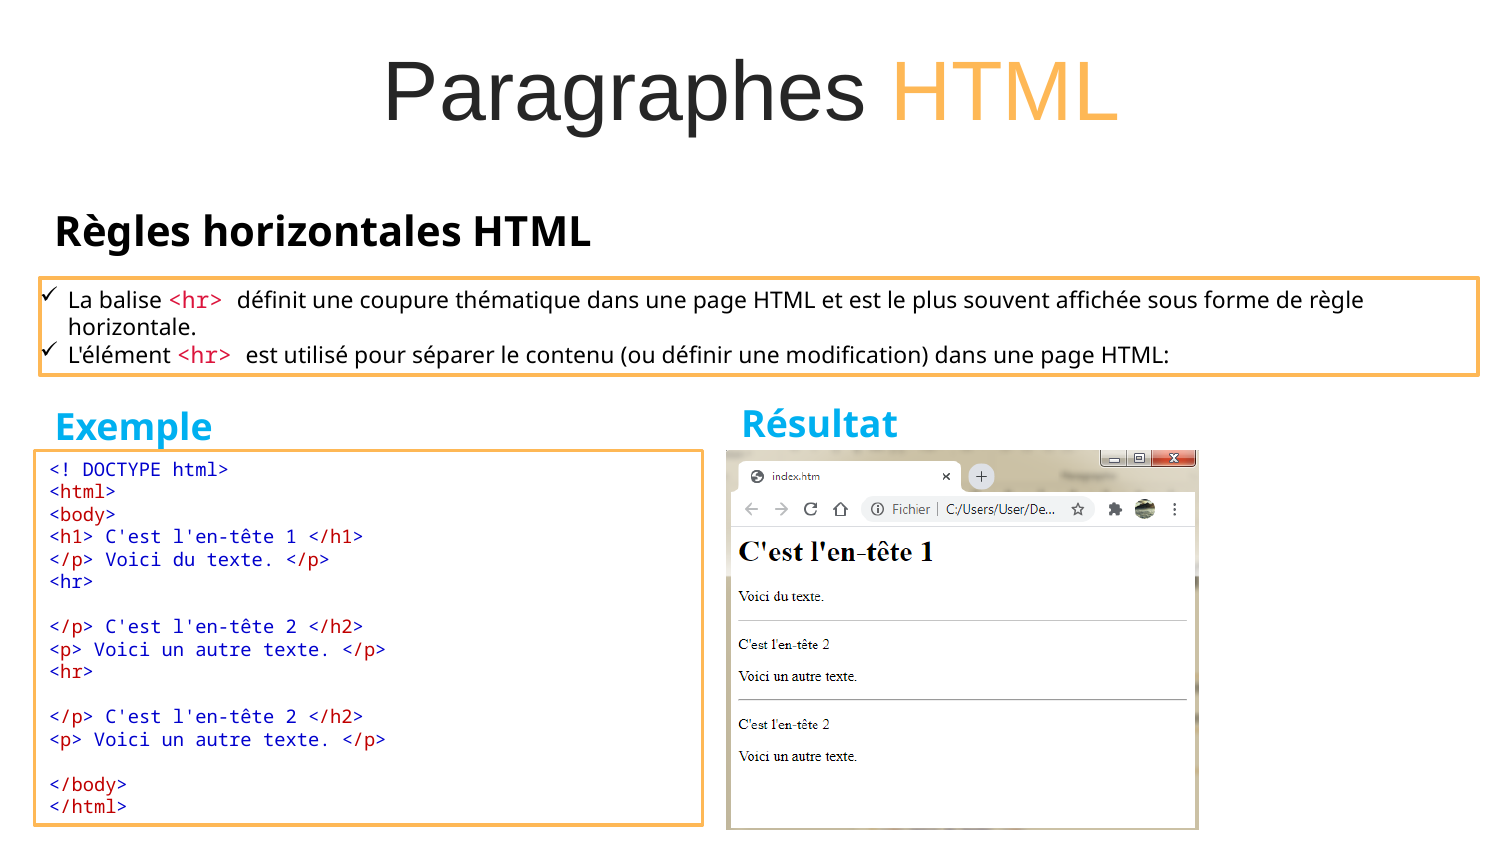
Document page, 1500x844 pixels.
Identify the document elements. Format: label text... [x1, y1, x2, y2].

text_box Exemple [39, 395, 431, 450]
text_box Résultat [726, 392, 1118, 449]
list Paragraphes HTML [39, 41, 1464, 131]
text_box La balise <hr> définit une coupure thématique dans une page HTML et est le plus souvent affichée sous forme de règle horizontale. L'élément <hr> est utilisé pour séparer le contenu (ou définir une modification) dans une page HTML: [38, 276, 1480, 377]
text_box <! DOCTYPE html> <html> <body> <h1> C'est l'en-tête 1 </h1> </p> Voici du texte. </p> <hr> </p> C'est l'en-tête 2 </h2> <p> Voici un autre texte. </p> <hr> </p> C'est l'en-tête 2 </h2> <p> Voici un autre texte. </p> </body> </html> [34, 450, 703, 825]
text_box Règles horizontales HTML [39, 197, 868, 263]
picture [726, 449, 1200, 830]
